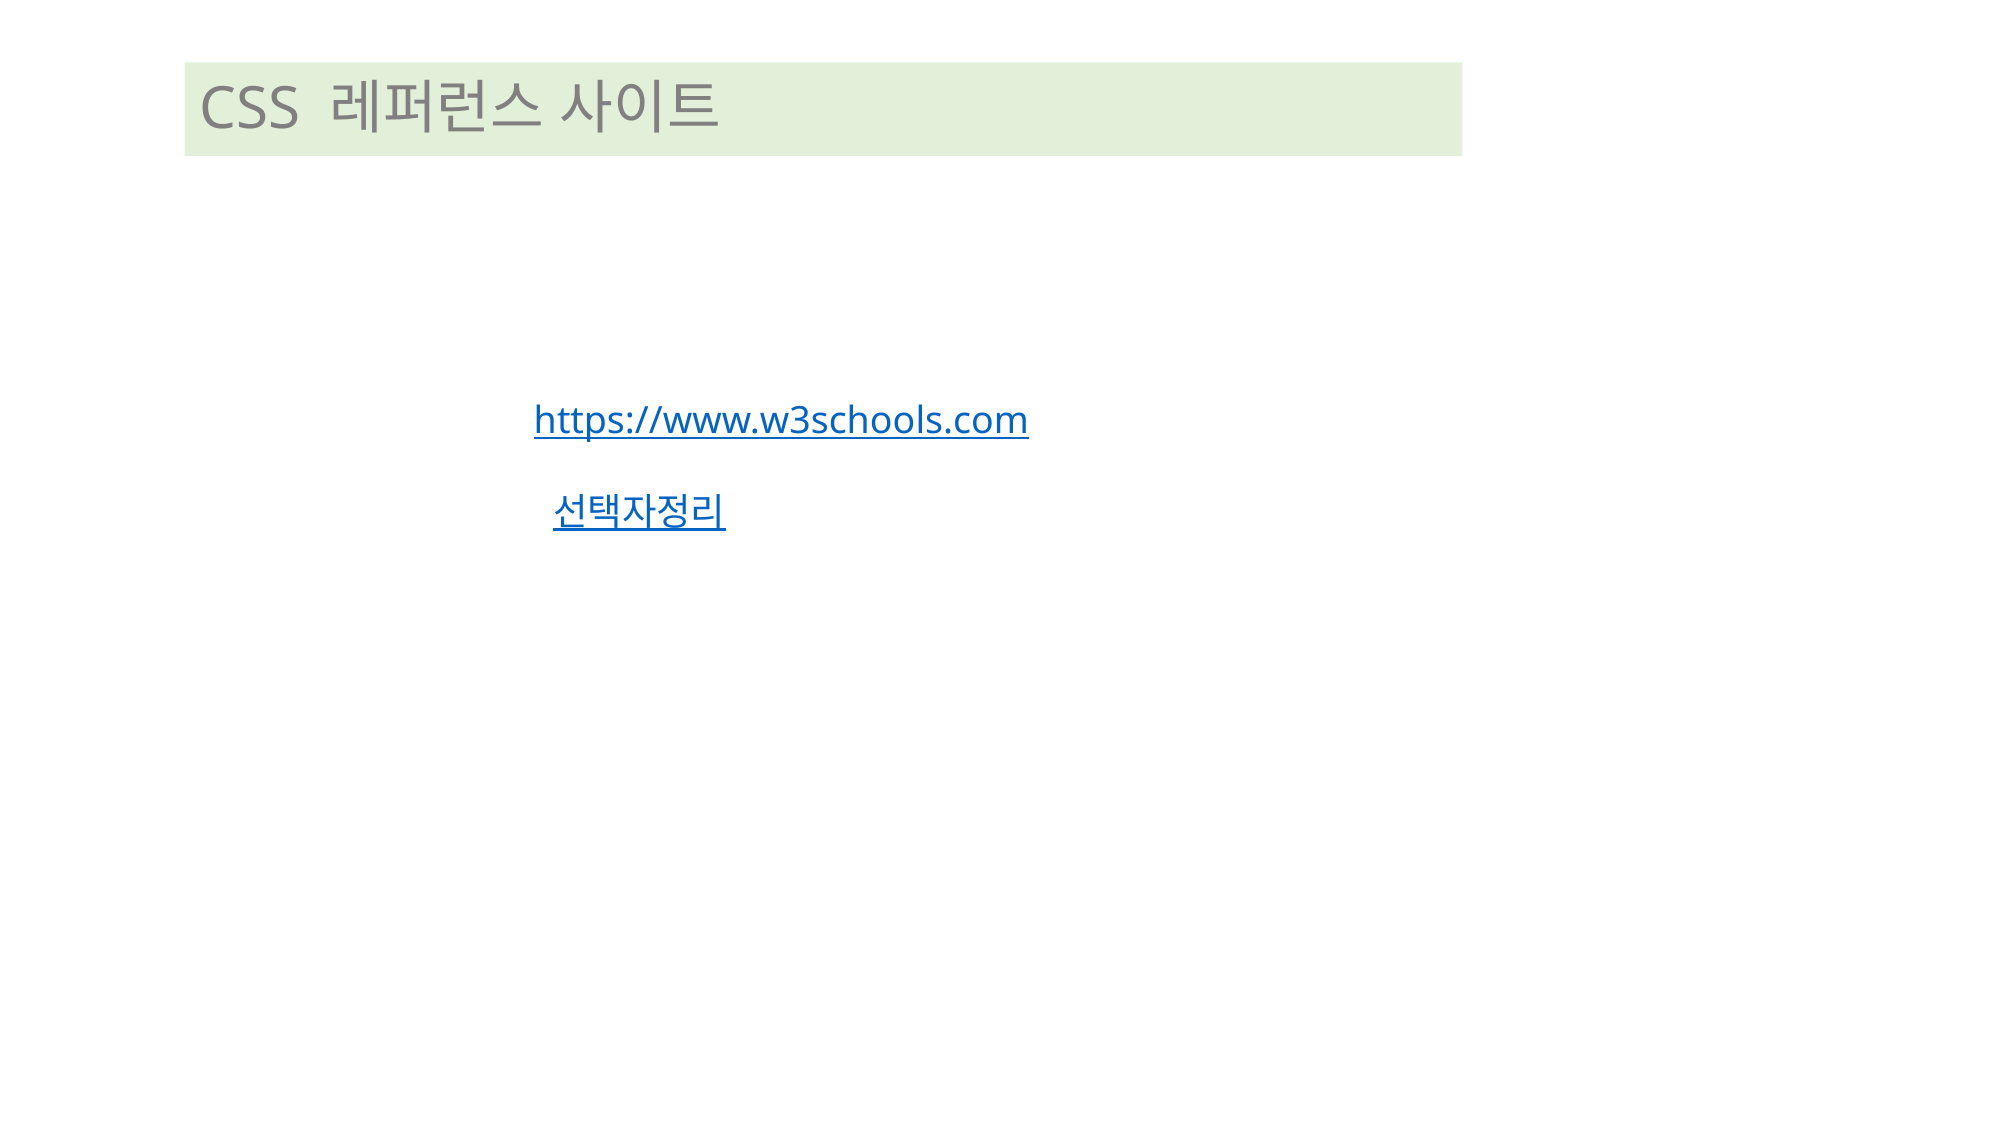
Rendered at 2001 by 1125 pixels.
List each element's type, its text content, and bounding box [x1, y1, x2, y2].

text_box https://www.w3schools.com [518, 388, 1044, 455]
title CSS 레퍼런스 사이트 [184, 62, 1463, 157]
text_box 선택자정리 [538, 480, 741, 550]
